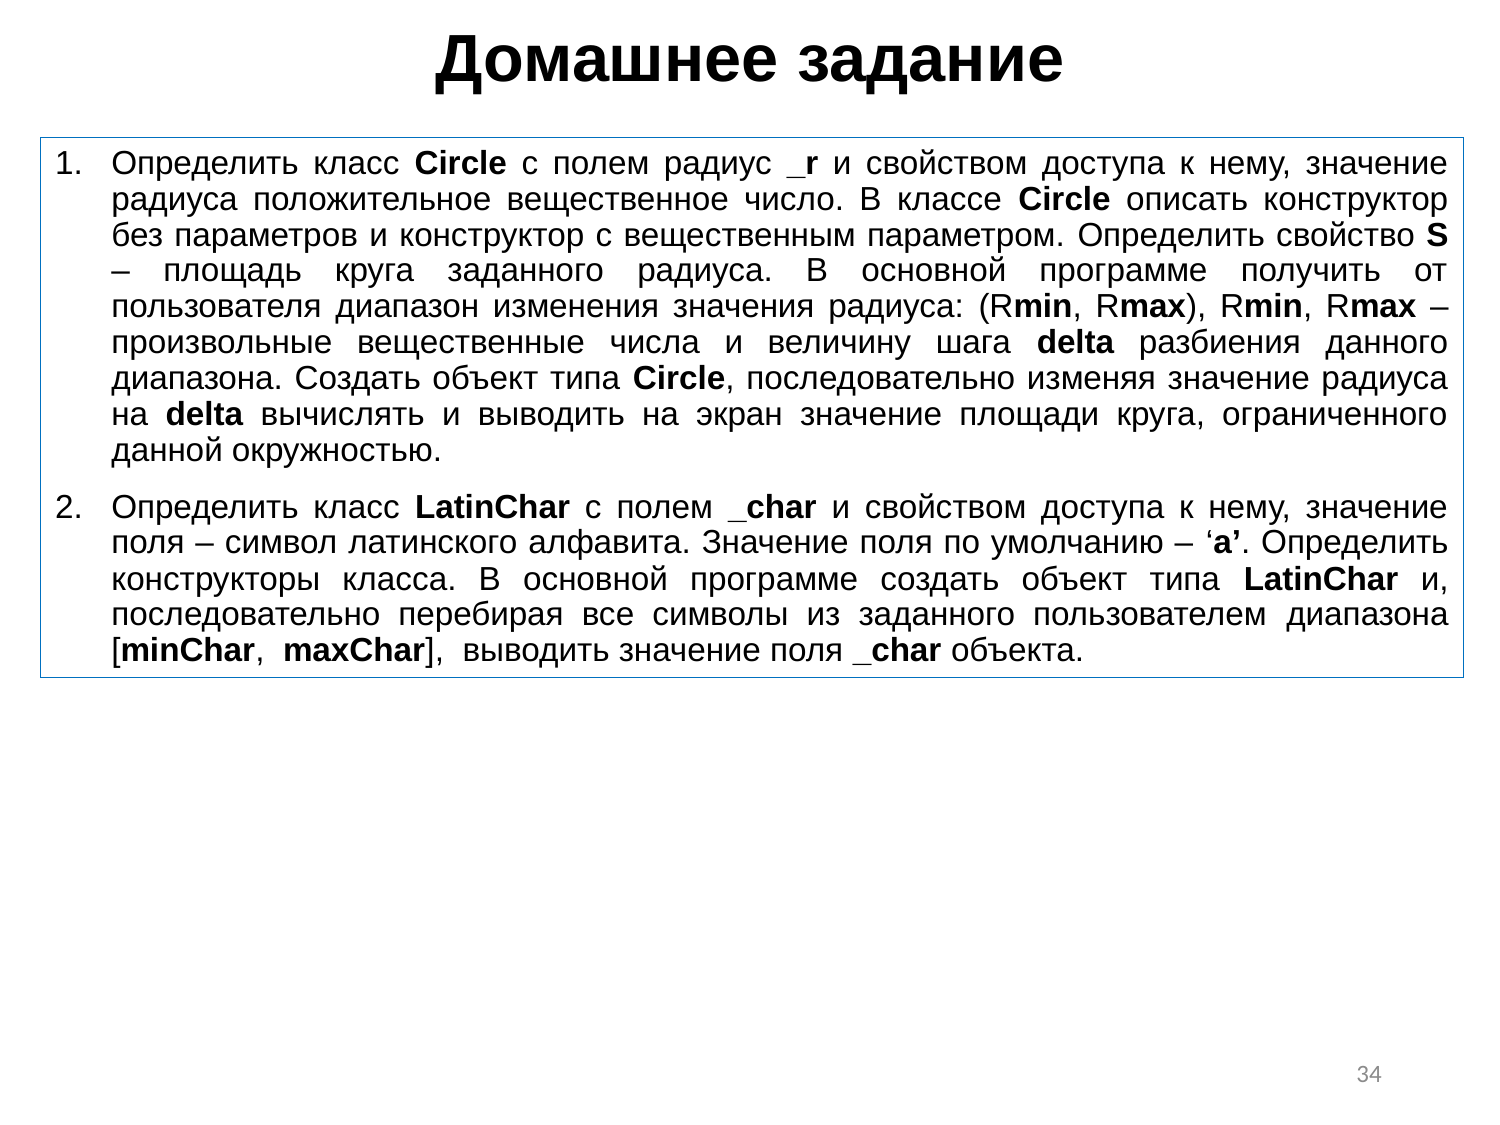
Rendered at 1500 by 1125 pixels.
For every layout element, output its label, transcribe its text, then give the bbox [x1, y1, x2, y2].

title Домашнее задание [103, 11, 1397, 108]
list Определить класс Circle с полем радиус _r и свойством доступа к нему, значение радиуса положительное вещественное число. В классе Circle описать конструктор без параметров и конструктор с вещественным параметром. Определить свойство S – площадь круга заданного радиуса. В основной программе получить от пользователя диапазон изменения значения радиуса: (Rmin, Rmax), Rmin, Rmax – произвольные вещественные числа и величину шага delta разбиения данного диапазона. Создать объект типа Circle, последовательно изменяя значение радиуса на delta вычислять и выводить на экран значение площади круга, ограниченного данной окружностью. Определить класс LatinChar с полем _char и свойством доступа к нему, значение поля – символ латинского алфавита. Значение поля по умолчанию – ‘a’. Определить конструкторы класса. В основной программе создать объект типа LatinChar и, последовательно перебирая все символы из заданного пользователем диапазона [minChar, maxChar], выводить значение поля _char объекта. [40, 137, 1464, 678]
slide_number 34 [1059, 1042, 1397, 1103]
